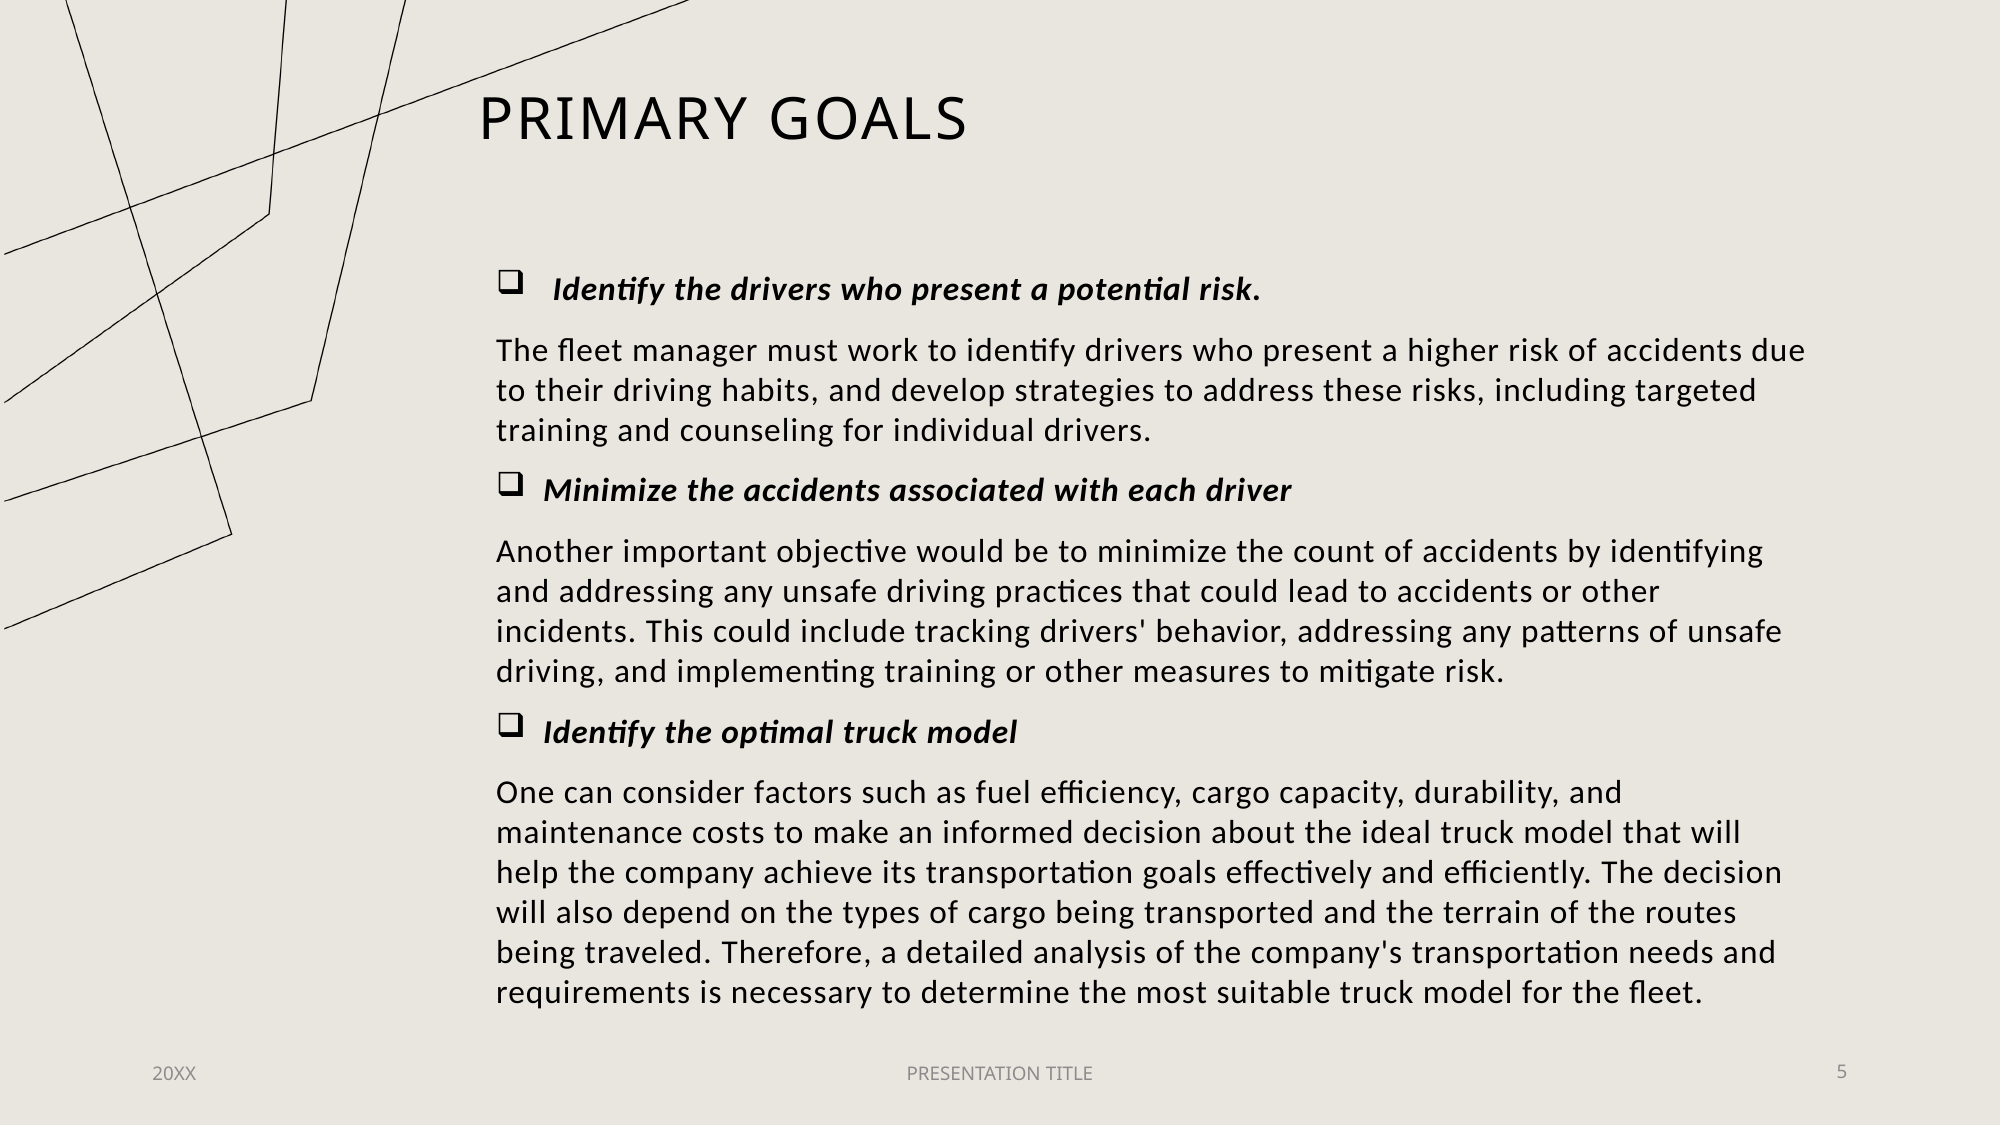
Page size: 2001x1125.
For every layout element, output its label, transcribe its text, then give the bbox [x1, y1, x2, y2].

footer PRESENTATION TITLE [662, 1042, 1338, 1103]
title PRIMARY GOALS [463, 12, 1831, 229]
picture [4, 0, 721, 642]
list Identify the drivers who present a potential risk. The fleet manager must work to identify drivers who present a higher risk of accidents due to their driving habits, and develop strategies to address these risks, including targeted training and counseling for individual drivers. Minimize the accidents associated with each driver Another important objective would be to minimize the count of accidents by identifying and addressing any unsafe driving practices that could lead to accidents or other incidents. This could include tracking drivers' behavior, addressing any patterns of unsafe driving, and implementing training or other measures to mitigate risk. Identify the optimal truck model One can consider factors such as fuel efficiency, cargo capacity, durability, and maintenance costs to make an informed decision about the ideal truck model that will help the company achieve its transportation goals effectively and efficiently. The decision will also depend on the types of cargo being transported and the terrain of the routes being traveled. Therefore, a detailed analysis of the company's transportation needs and requirements is necessary to determine the most suitable truck model for the fleet. [481, 259, 1829, 1035]
slide_number 20XX [137, 1042, 588, 1103]
slide_number 5 [1412, 1042, 1863, 1103]
